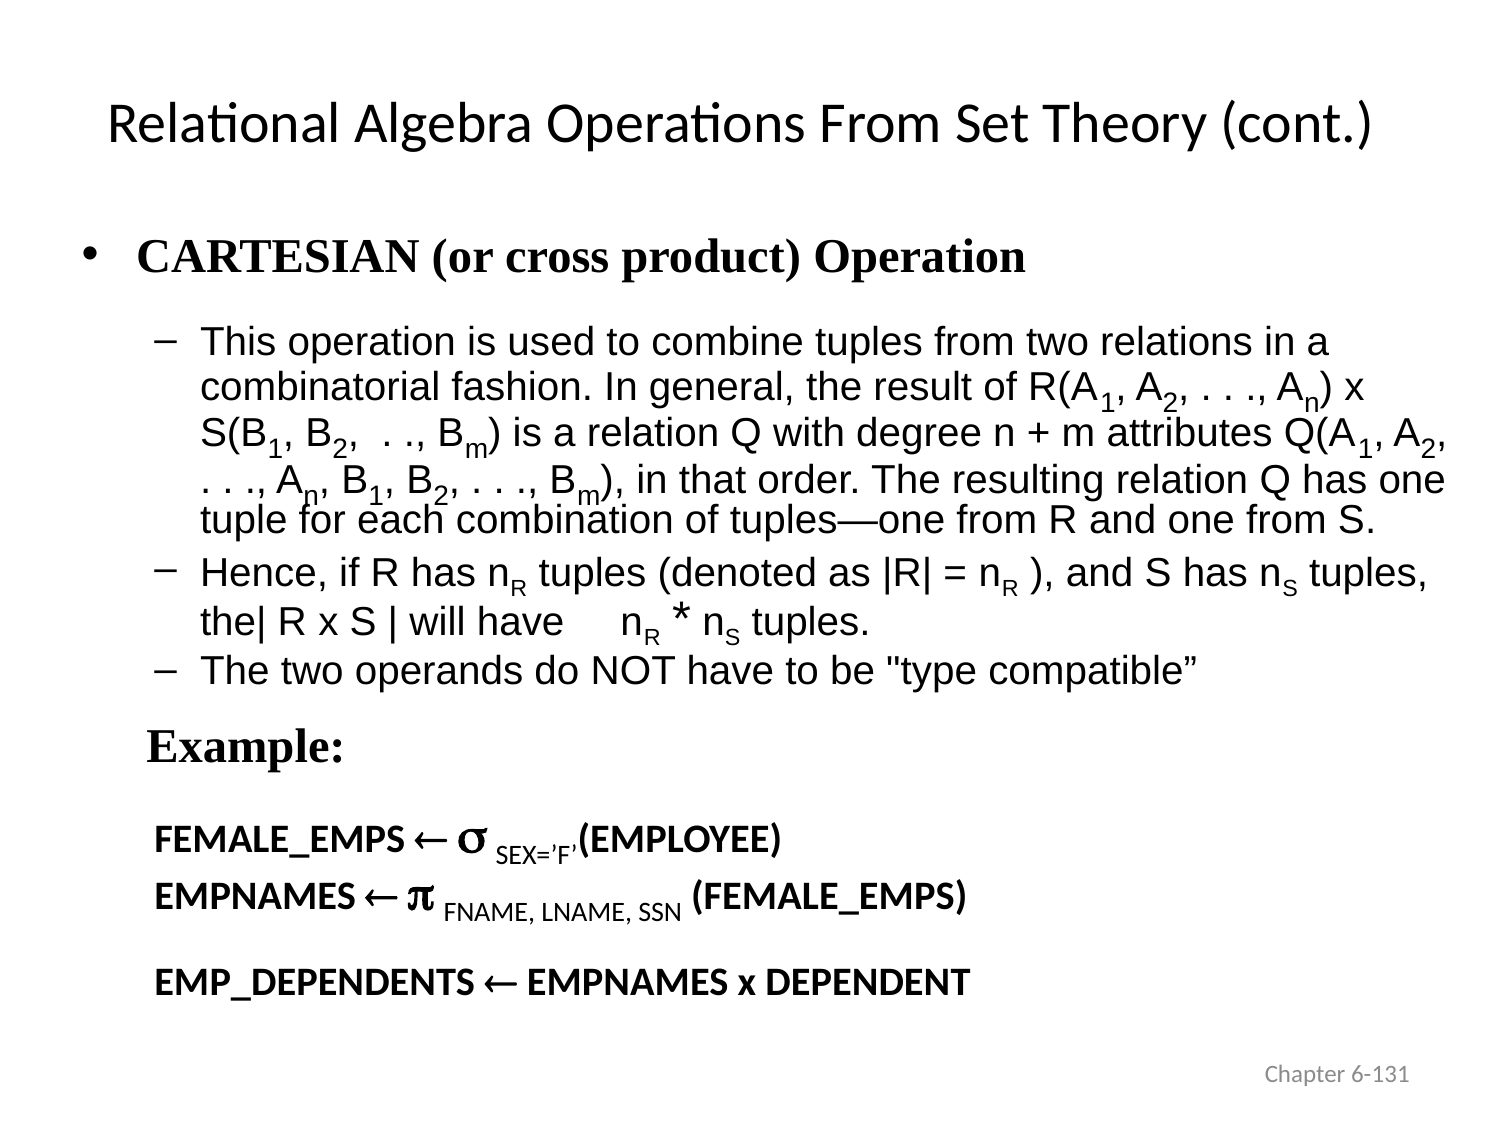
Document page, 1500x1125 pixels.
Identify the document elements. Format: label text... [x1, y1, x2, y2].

title Relational Algebra Operations From Set Theory (cont.) [41, 49, 1442, 188]
list CARTESIAN (or cross product) Operation This operation is used to combine tuples from two relations in a combinatorial fashion. In general, the result of R(A1, A2, . . ., An) x S(B1, B2, . ., Bm) is a relation Q with degree n + m attributes Q(A1, A2, . . ., An, B1, B2, . . ., Bm), in that order. The resulting relation Q has one tuple for each combination of tuples—one from R and one from S. Hence, if R has nR tuples (denoted as |R| = nR ), and S has nS tuples, the| R x S | will have nR * nS tuples. The two operands do NOT have to be "type compatible” Example: FEMALE_EMPS   SEX=’F’(EMPLOYEE) EMPNAMES   FNAME, LNAME, SSN (FEMALE_EMPS) EMP_DEPENDENTS  EMPNAMES x DEPENDENT [66, 227, 1469, 1048]
slide_number Chapter 6-131 [1074, 1048, 1425, 1103]
